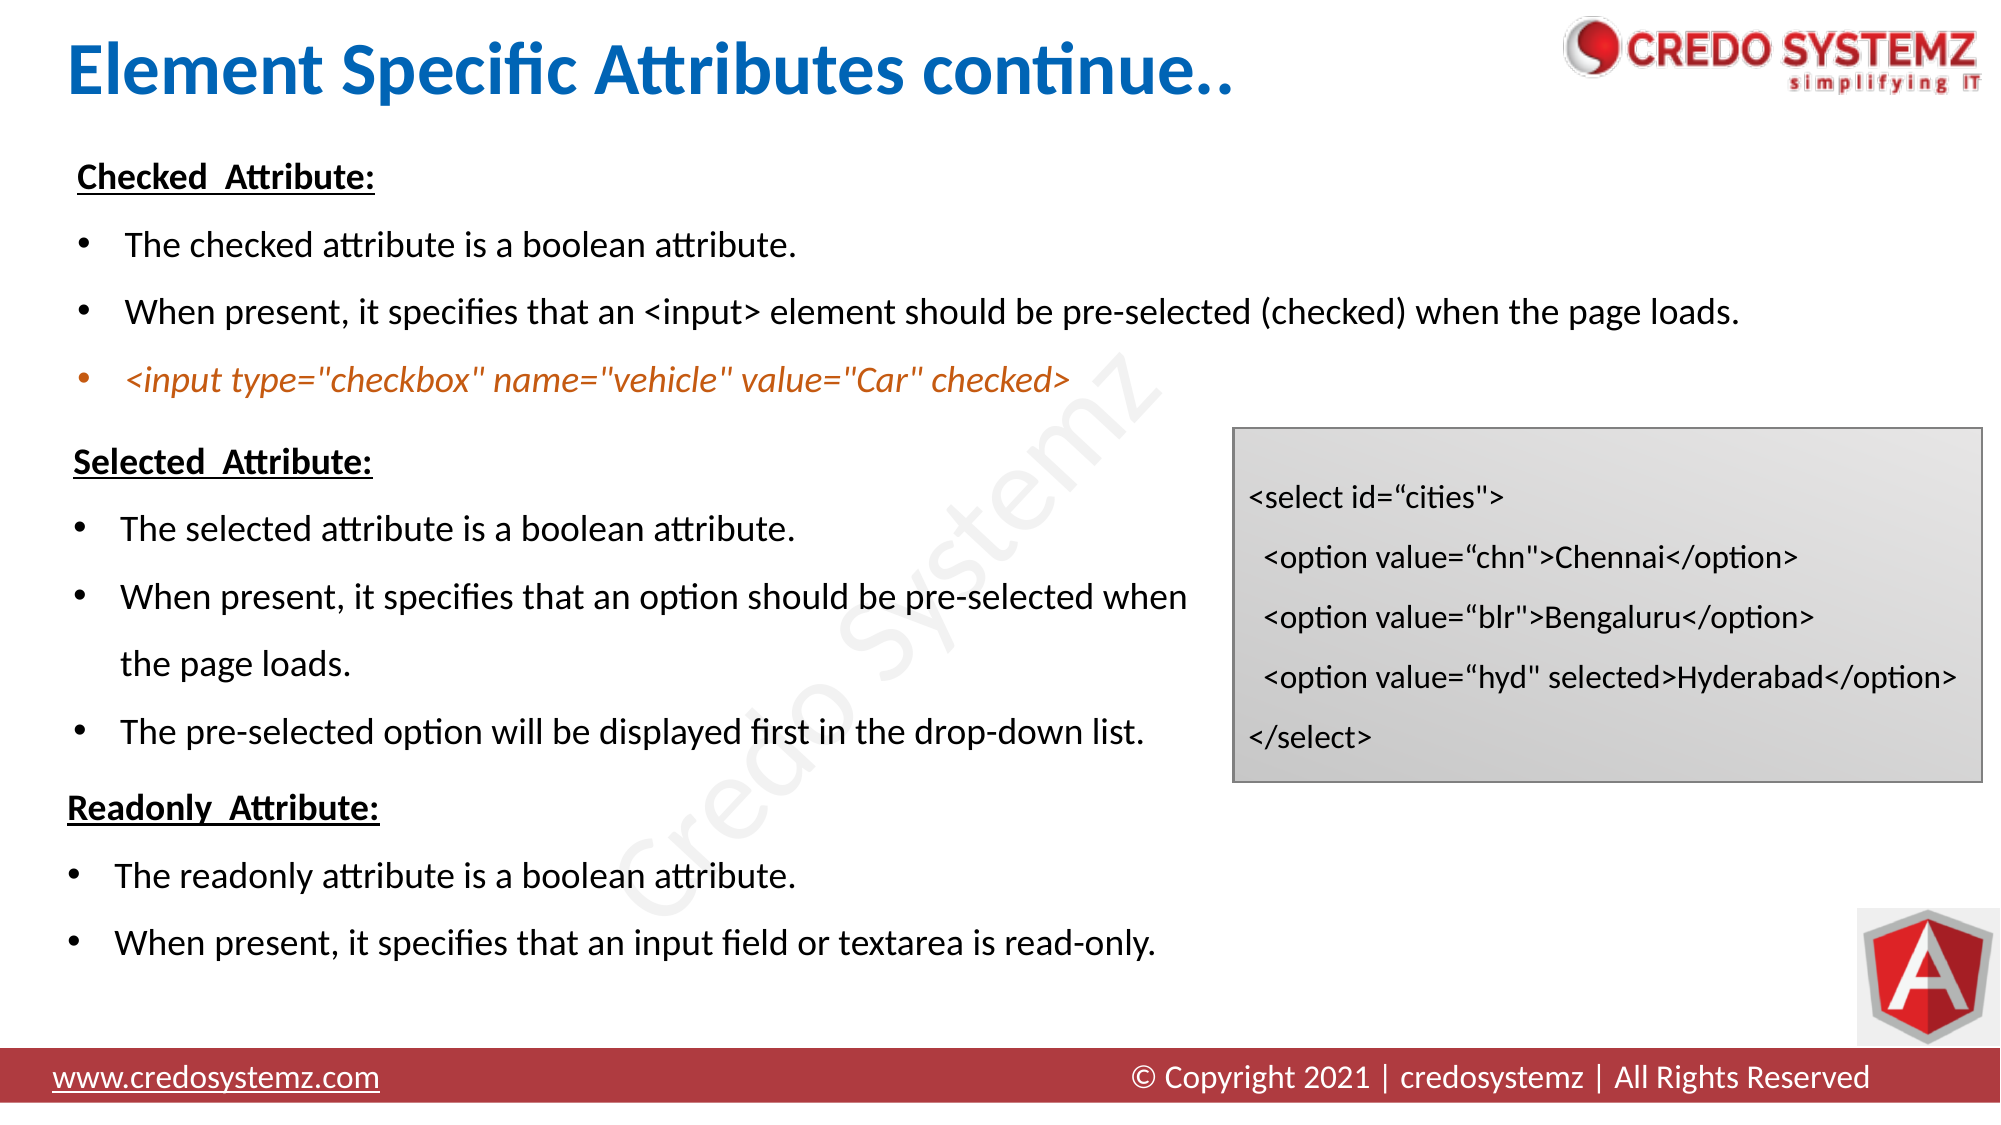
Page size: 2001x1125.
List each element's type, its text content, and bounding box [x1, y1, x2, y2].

text_box Checked Attribute: The checked attribute is a boolean attribute. When present, it specifies that an <input> element should be pre-selected (checked) when the page loads. <input type="checkbox" name="vehicle" value="Car" checked> [62, 122, 1784, 408]
picture [1857, 908, 2000, 1046]
text_box Readonly Attribute: The readonly attribute is a boolean attribute. When present, it specifies that an input field or textarea is read-only. [52, 753, 1774, 971]
text_box Selected Attribute: The selected attribute is a boolean attribute. When present, it specifies that an option should be pre-selected when the page loads. The pre-selected option will be displayed first in the drop-down list. [58, 406, 1251, 753]
text_box <select id=“cities"> <option value=“chn">Chennai</option> <option value=“blr">Bengaluru</option> <option value=“hyd" selected>Hyderabad</option> </select> [1232, 427, 1983, 783]
picture [1561, 15, 1982, 95]
text_box Element Specific Attributes continue.. [52, 22, 1659, 126]
text_box www.credosystemz.com © Copyright 2021 | credosystemz | All Rights Reserved [0, 1048, 2000, 1103]
